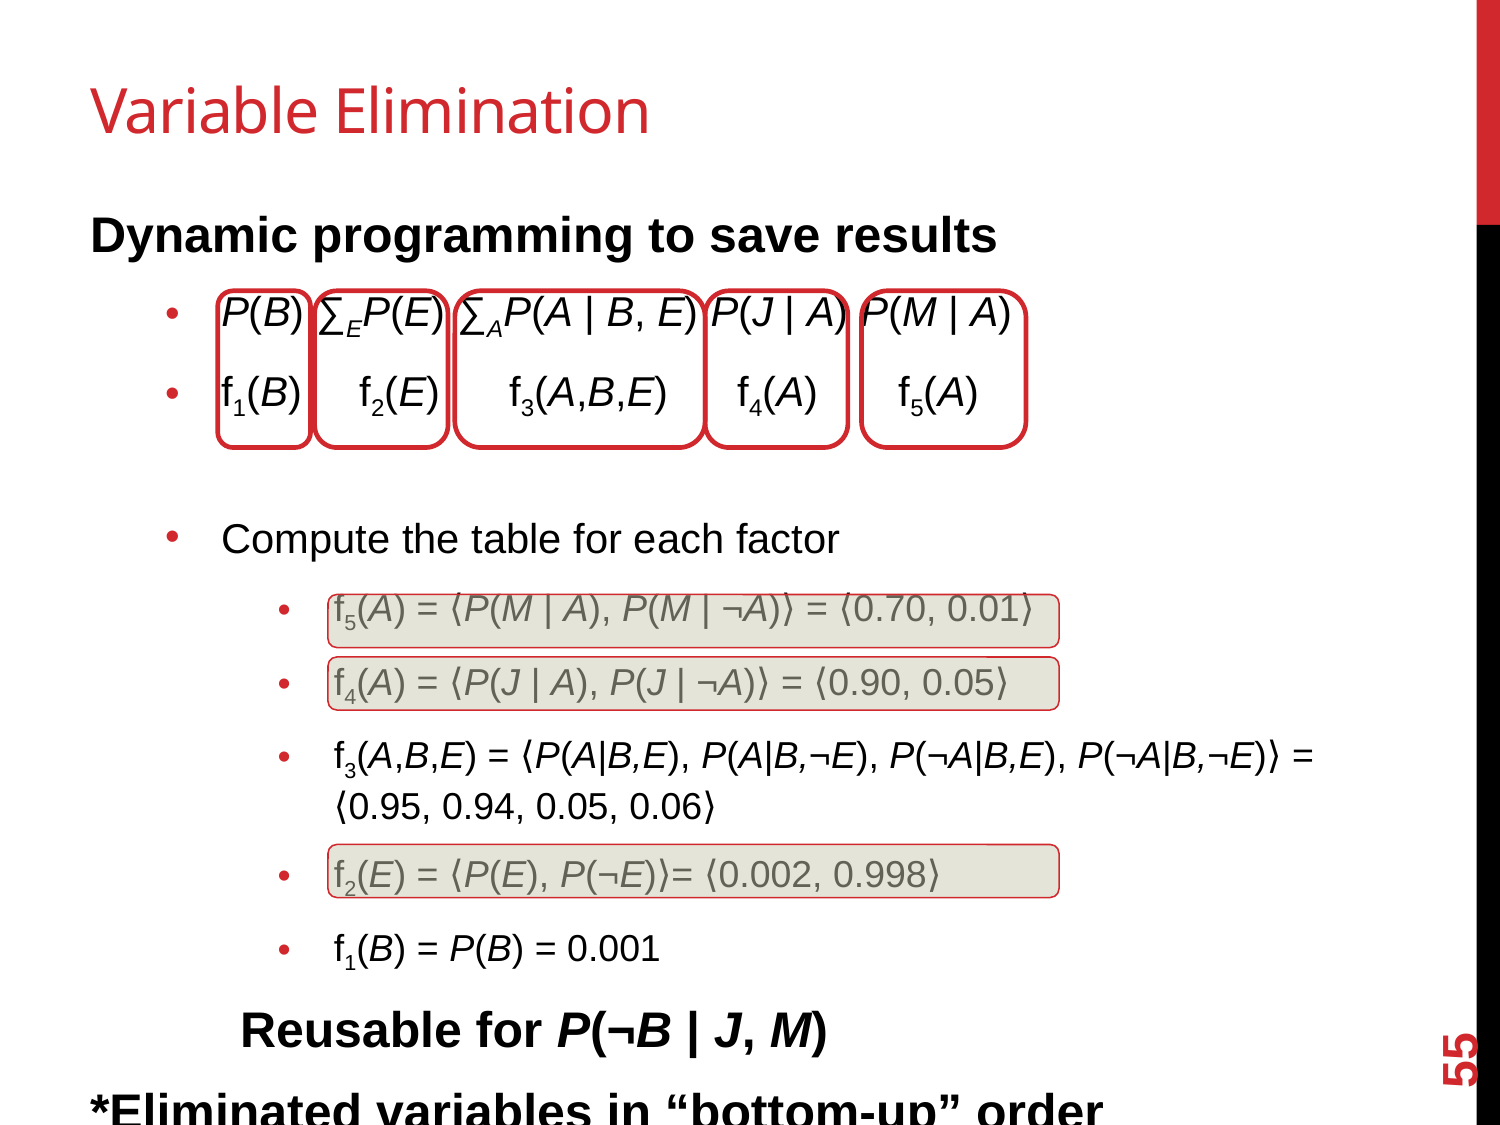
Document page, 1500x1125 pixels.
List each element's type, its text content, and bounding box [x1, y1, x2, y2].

text_box [705, 290, 848, 448]
text_box [327, 844, 1060, 898]
list Dynamic programming to save results P(B) ∑EP(E) ∑AP(A | B, E) P(J | A) P(M | A) f1(B) f2(E) f3(A,B,E) f4(A) f5(A) Compute the table for each factor f5(A) = ⟨P(M | A), P(M | ¬A)⟩ = ⟨0.70, 0.01⟩ f4(A) = ⟨P(J | A), P(J | ¬A)⟩ = ⟨0.90, 0.05⟩ f3(A,B,E) = ⟨P(A|B,E), P(A|B,¬E), P(¬A|B,E), P(¬A|B,¬E)⟩ = ⟨0.95, 0.94, 0.05, 0.06⟩ f2(E) = ⟨P(E), P(¬E)⟩= ⟨0.002, 0.998⟩ f1(B) = P(B) = 0.001 Reusable for P(¬B | J, M) *Eliminated variables in “bottom-up” order [75, 195, 1401, 1104]
text_box [327, 594, 1060, 648]
text_box [861, 290, 1026, 448]
text_box [314, 290, 448, 448]
text_box [454, 290, 706, 448]
title Variable Elimination [75, 25, 1401, 154]
slide_number 55 [1427, 887, 1488, 1104]
text_box [327, 656, 1060, 711]
text_box [217, 290, 311, 448]
